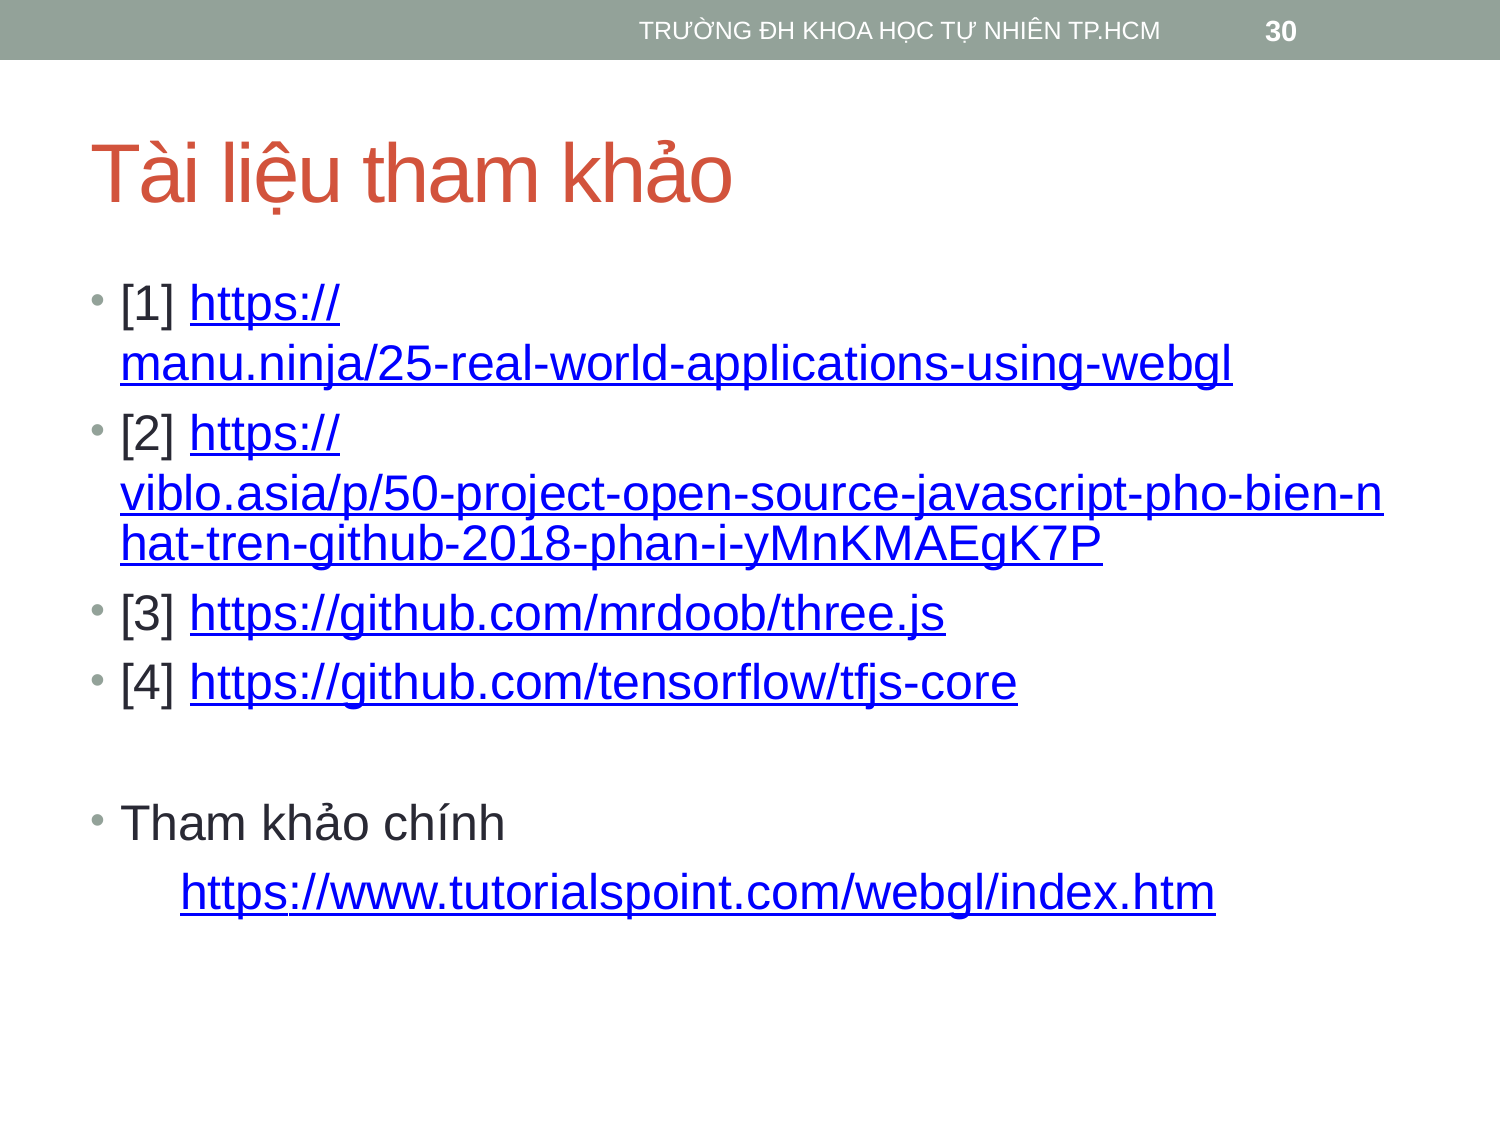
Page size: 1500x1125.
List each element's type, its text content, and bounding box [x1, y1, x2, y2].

slide_number 30 [1250, 3, 1425, 57]
title Tài liệu tham khảo [75, 87, 1425, 250]
list [1] https://manu.ninja/25-real-world-applications-using-webgl [2] https://viblo.asia/p/50-project-open-source-javascript-pho-bien-nhat-tren-github-2018-phan-i-yMnKMAEgK7P [3] https://github.com/mrdoob/three.js [4] https://github.com/tensorflow/tfjs-core Tham khảo chính https://www.tutorialspoint.com/webgl/index.htm [75, 262, 1425, 1063]
footer TRƯỜNG ĐH KHOA HỌC TỰ NHIÊN TP.HCM [562, 3, 1238, 57]
